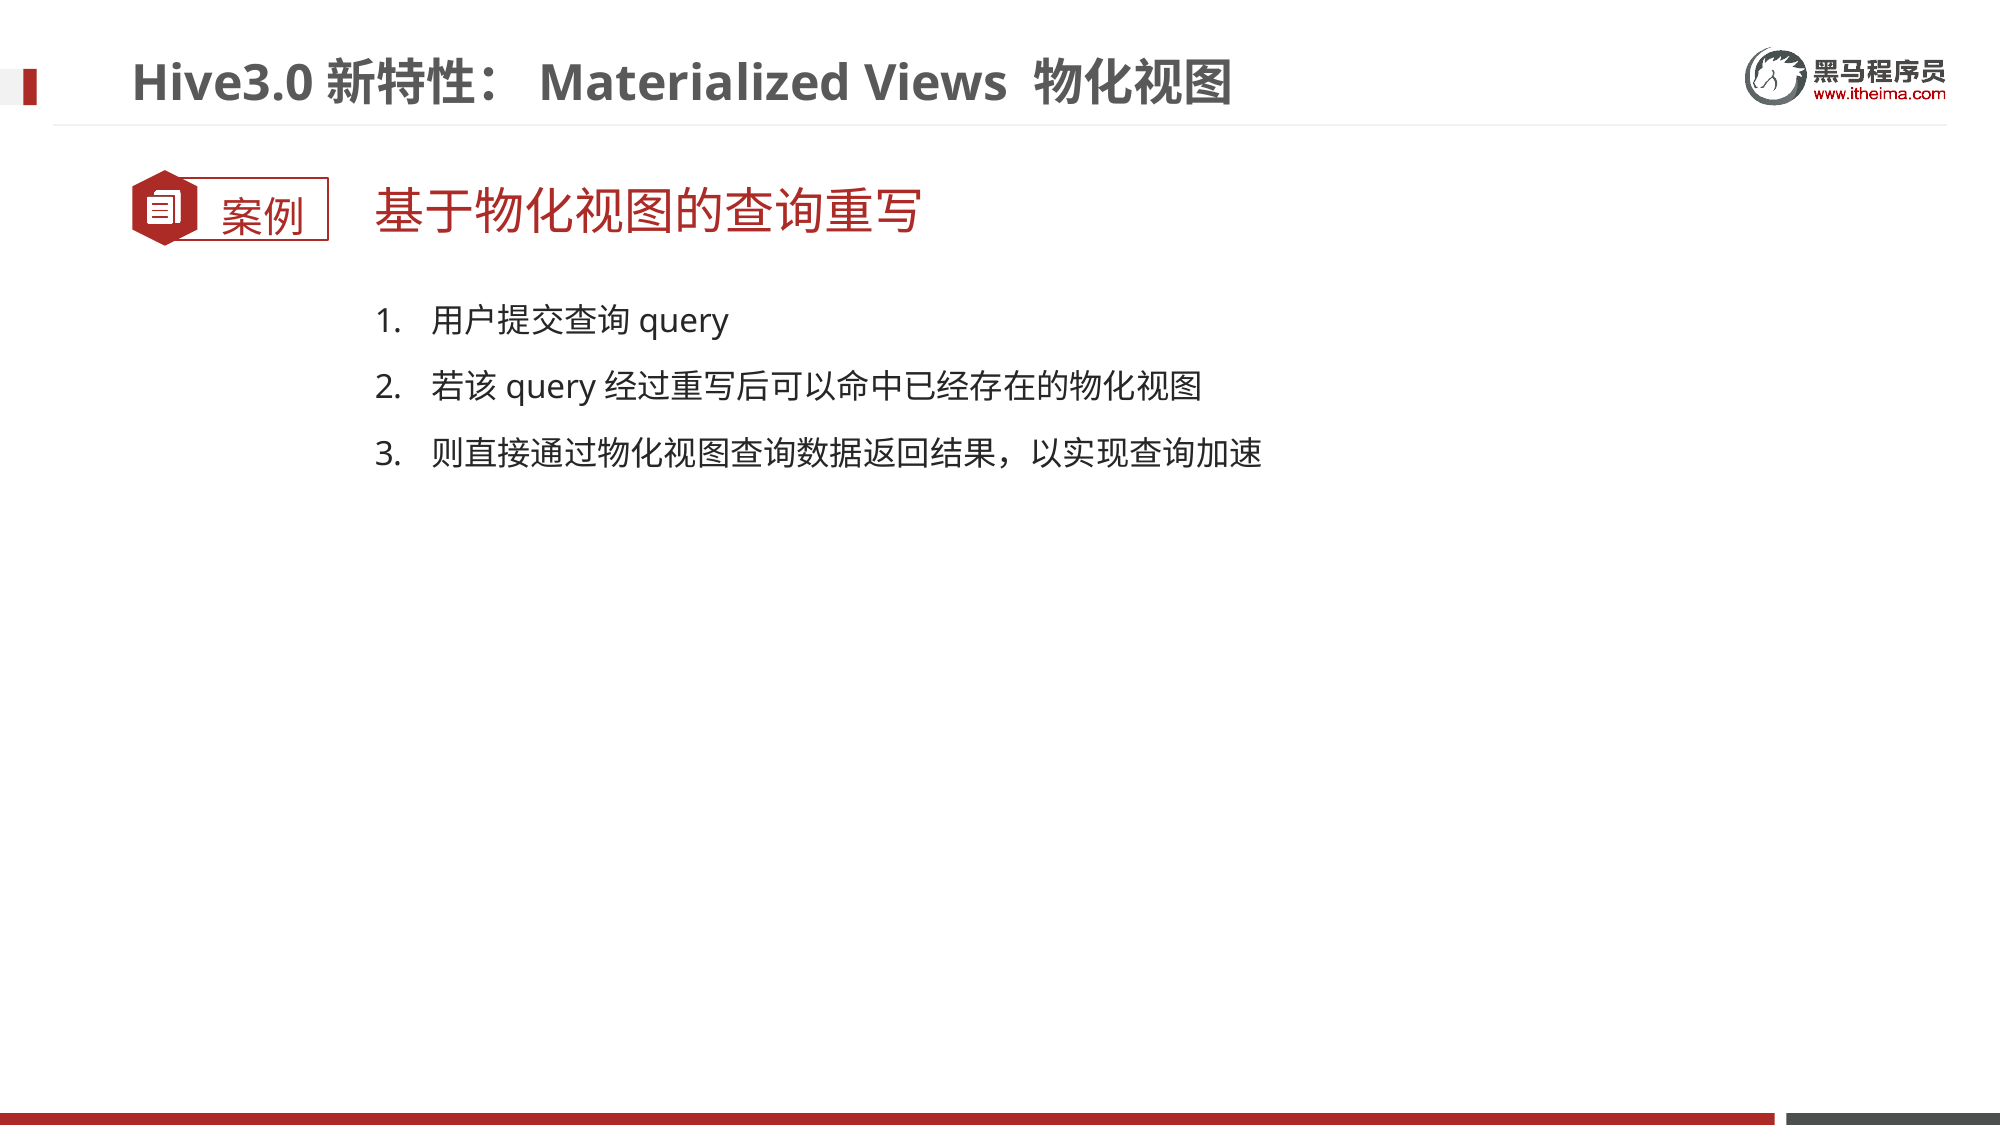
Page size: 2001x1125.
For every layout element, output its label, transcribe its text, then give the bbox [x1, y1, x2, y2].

picture [1744, 46, 1946, 106]
picture [147, 190, 181, 224]
list 基于物化视图的查询重写 [360, 166, 1872, 252]
title Hive3.0新特性：Materialized Views 物化视图 [116, 38, 1556, 124]
list 用户提交查询query 若该query经过重写后可以命中已经存在的物化视图 则直接通过物化视图查询数据返回结果，以实现查询加速 [360, 271, 1872, 964]
